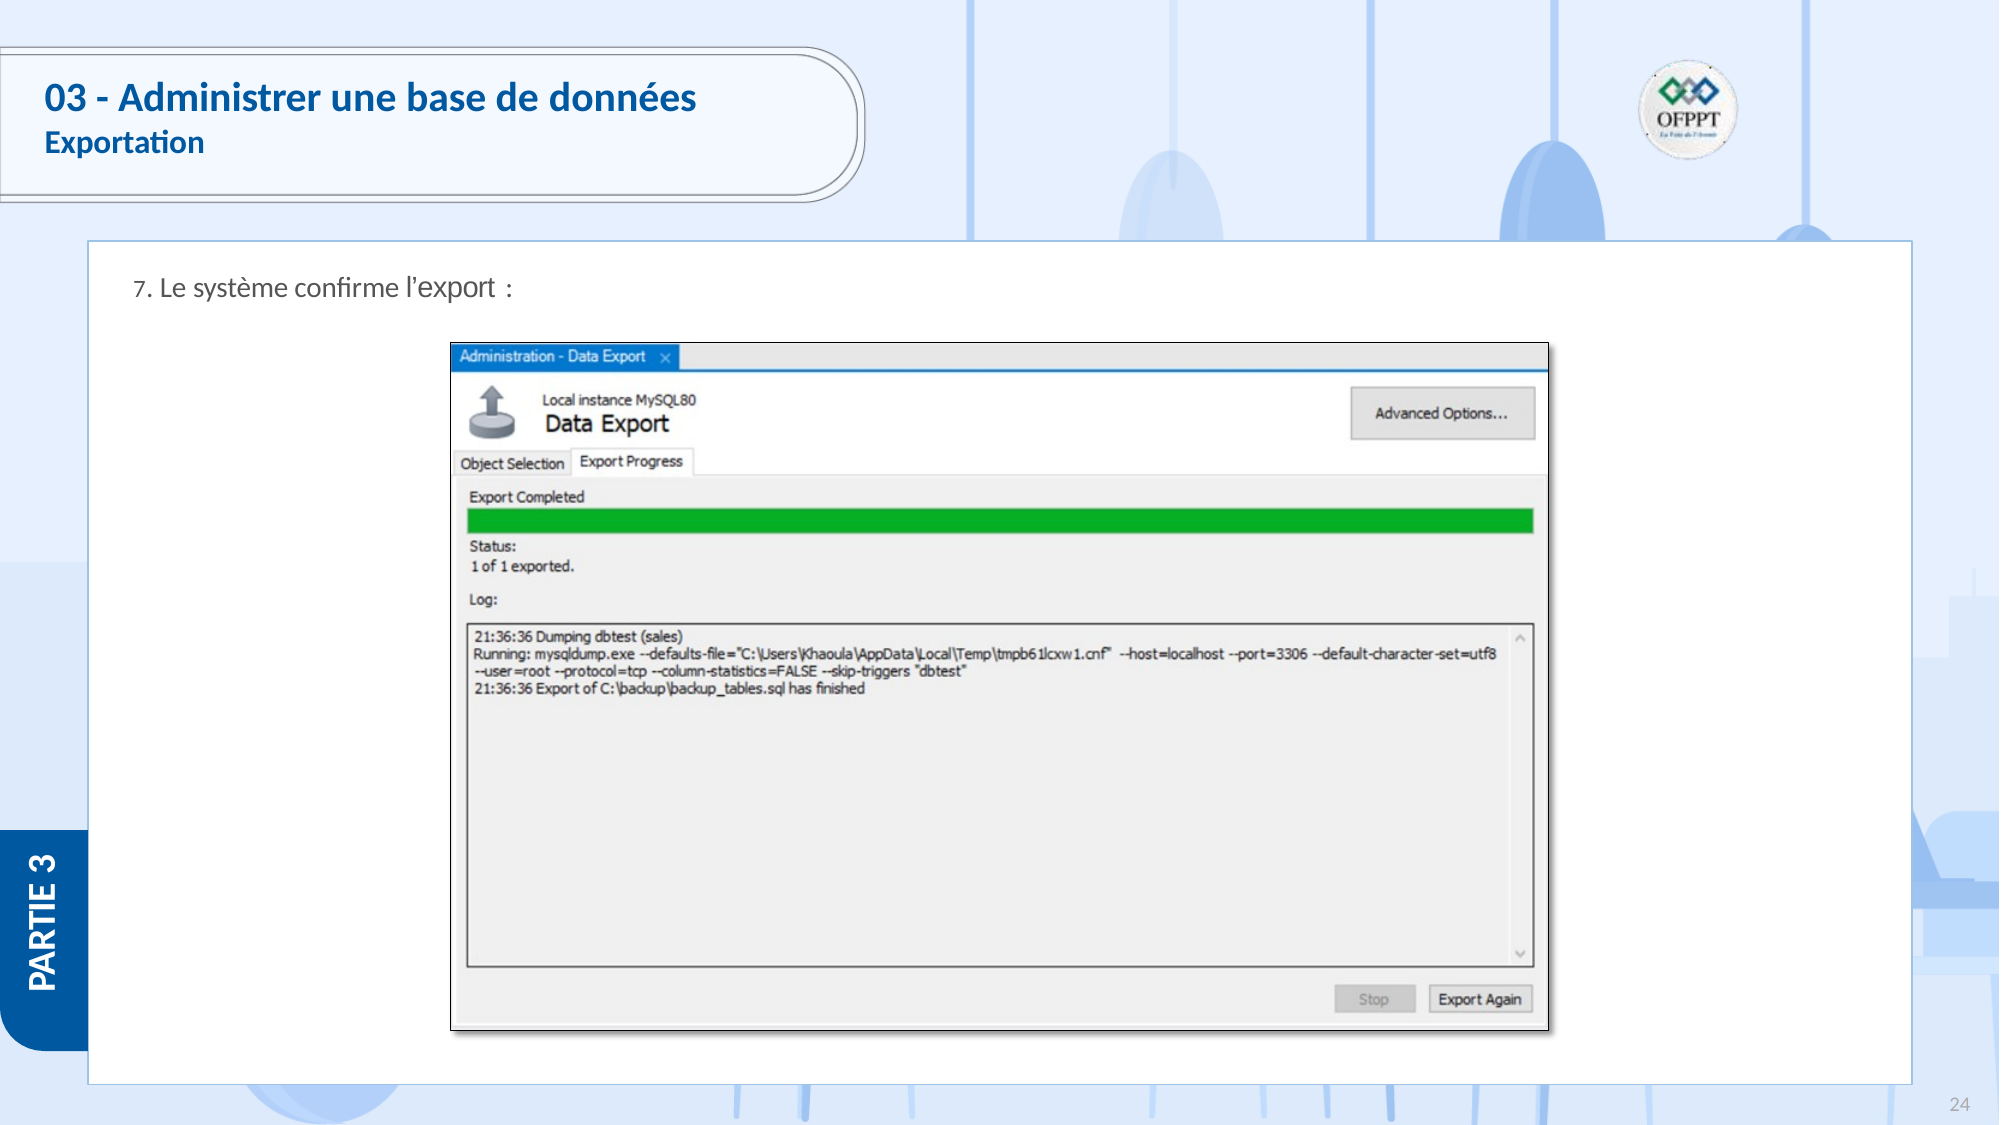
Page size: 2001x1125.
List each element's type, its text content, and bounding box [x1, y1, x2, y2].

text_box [445, 337, 1562, 1044]
picture [0, 0, 1999, 1125]
text_box 24 [1943, 1093, 1988, 1117]
text_box PARTIE 3 [23, 848, 104, 995]
text_box 7. Le système confirme l’export : [131, 266, 750, 304]
text_box [1634, 56, 1743, 164]
title 03 - Administrer une base de données Exportation [42, 67, 863, 258]
